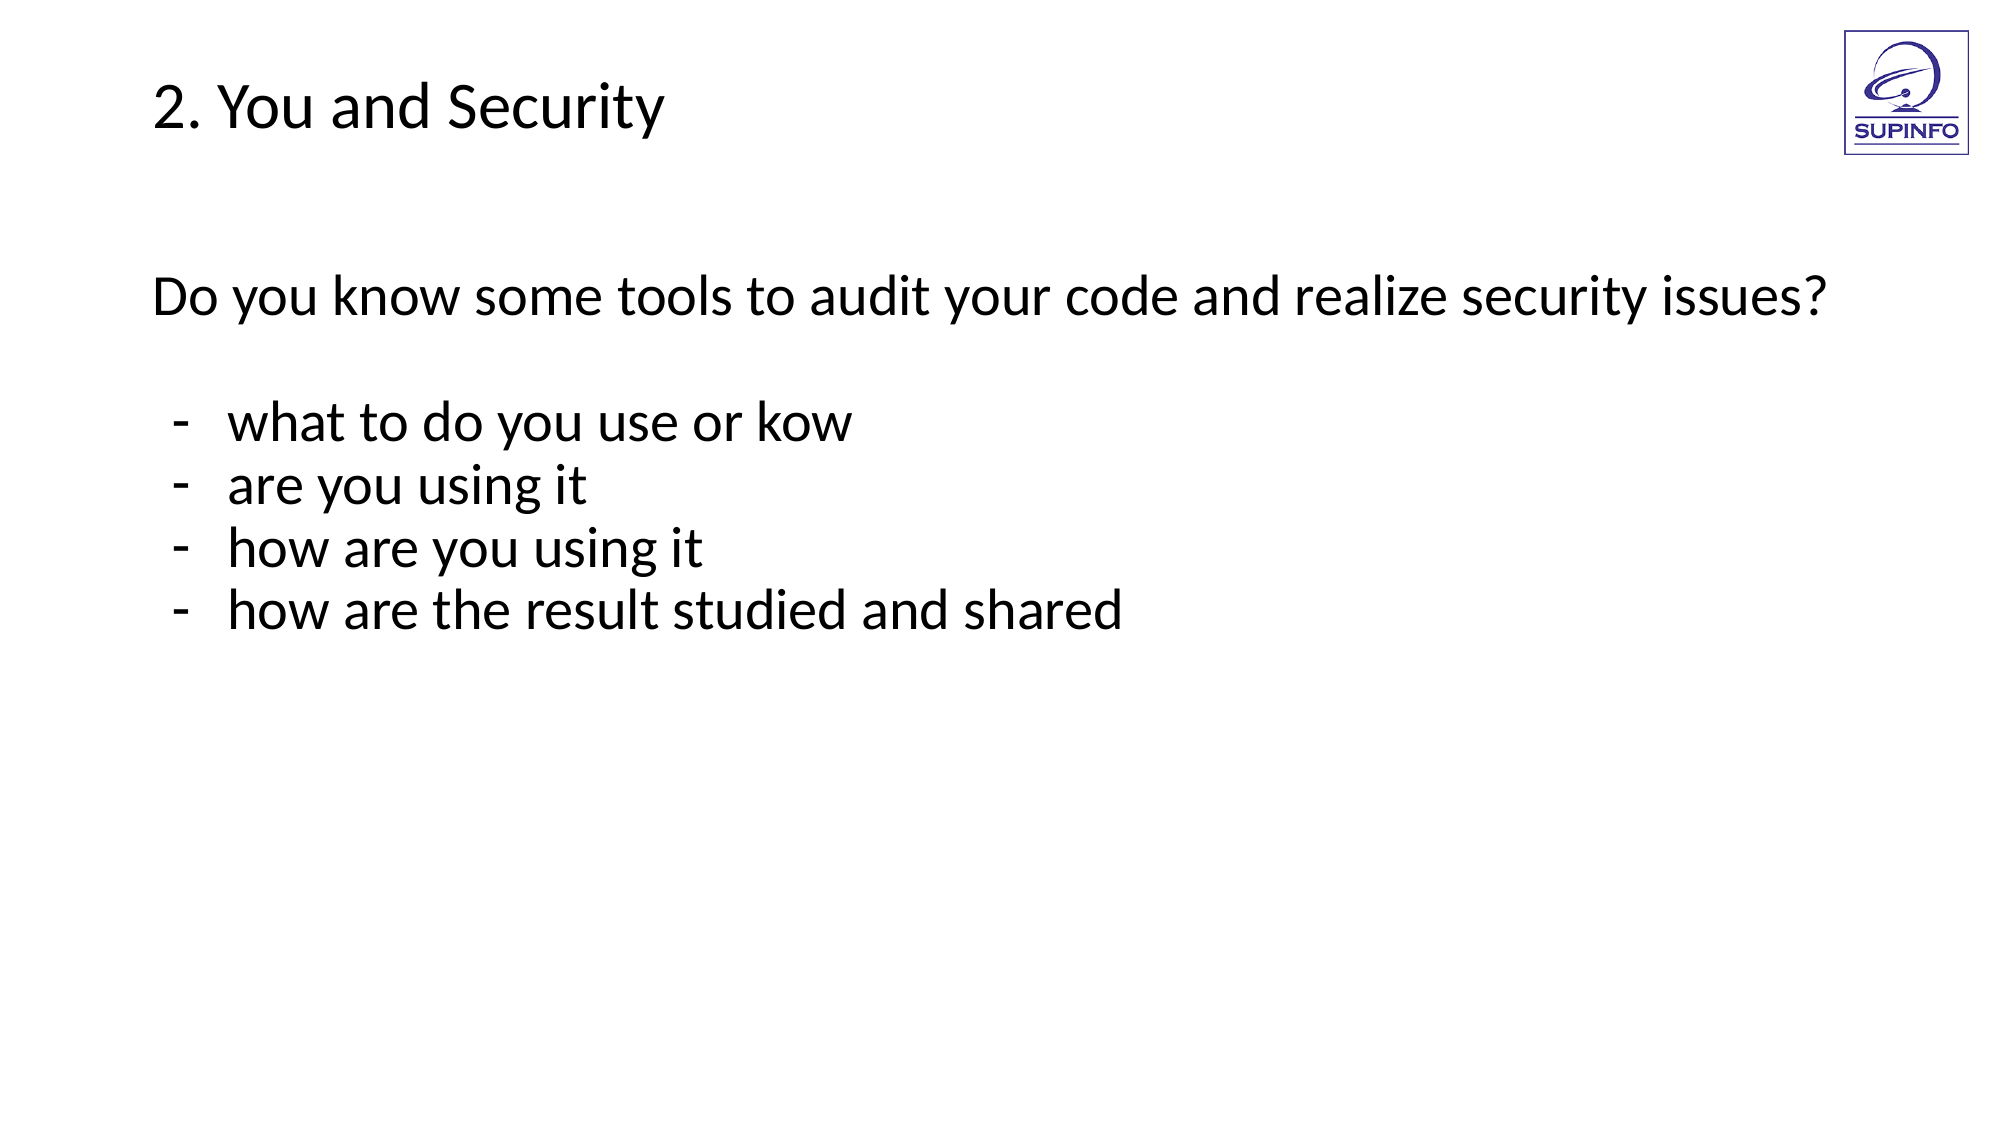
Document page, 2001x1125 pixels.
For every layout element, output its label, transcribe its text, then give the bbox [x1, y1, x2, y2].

list Do you know some tools to audit your code and realize security issues? what to do you use or kow are you using it how are you using it how are the result studied and shared [137, 257, 1863, 1014]
picture [1844, 30, 1969, 155]
list 2. You and Security [137, 63, 1862, 157]
